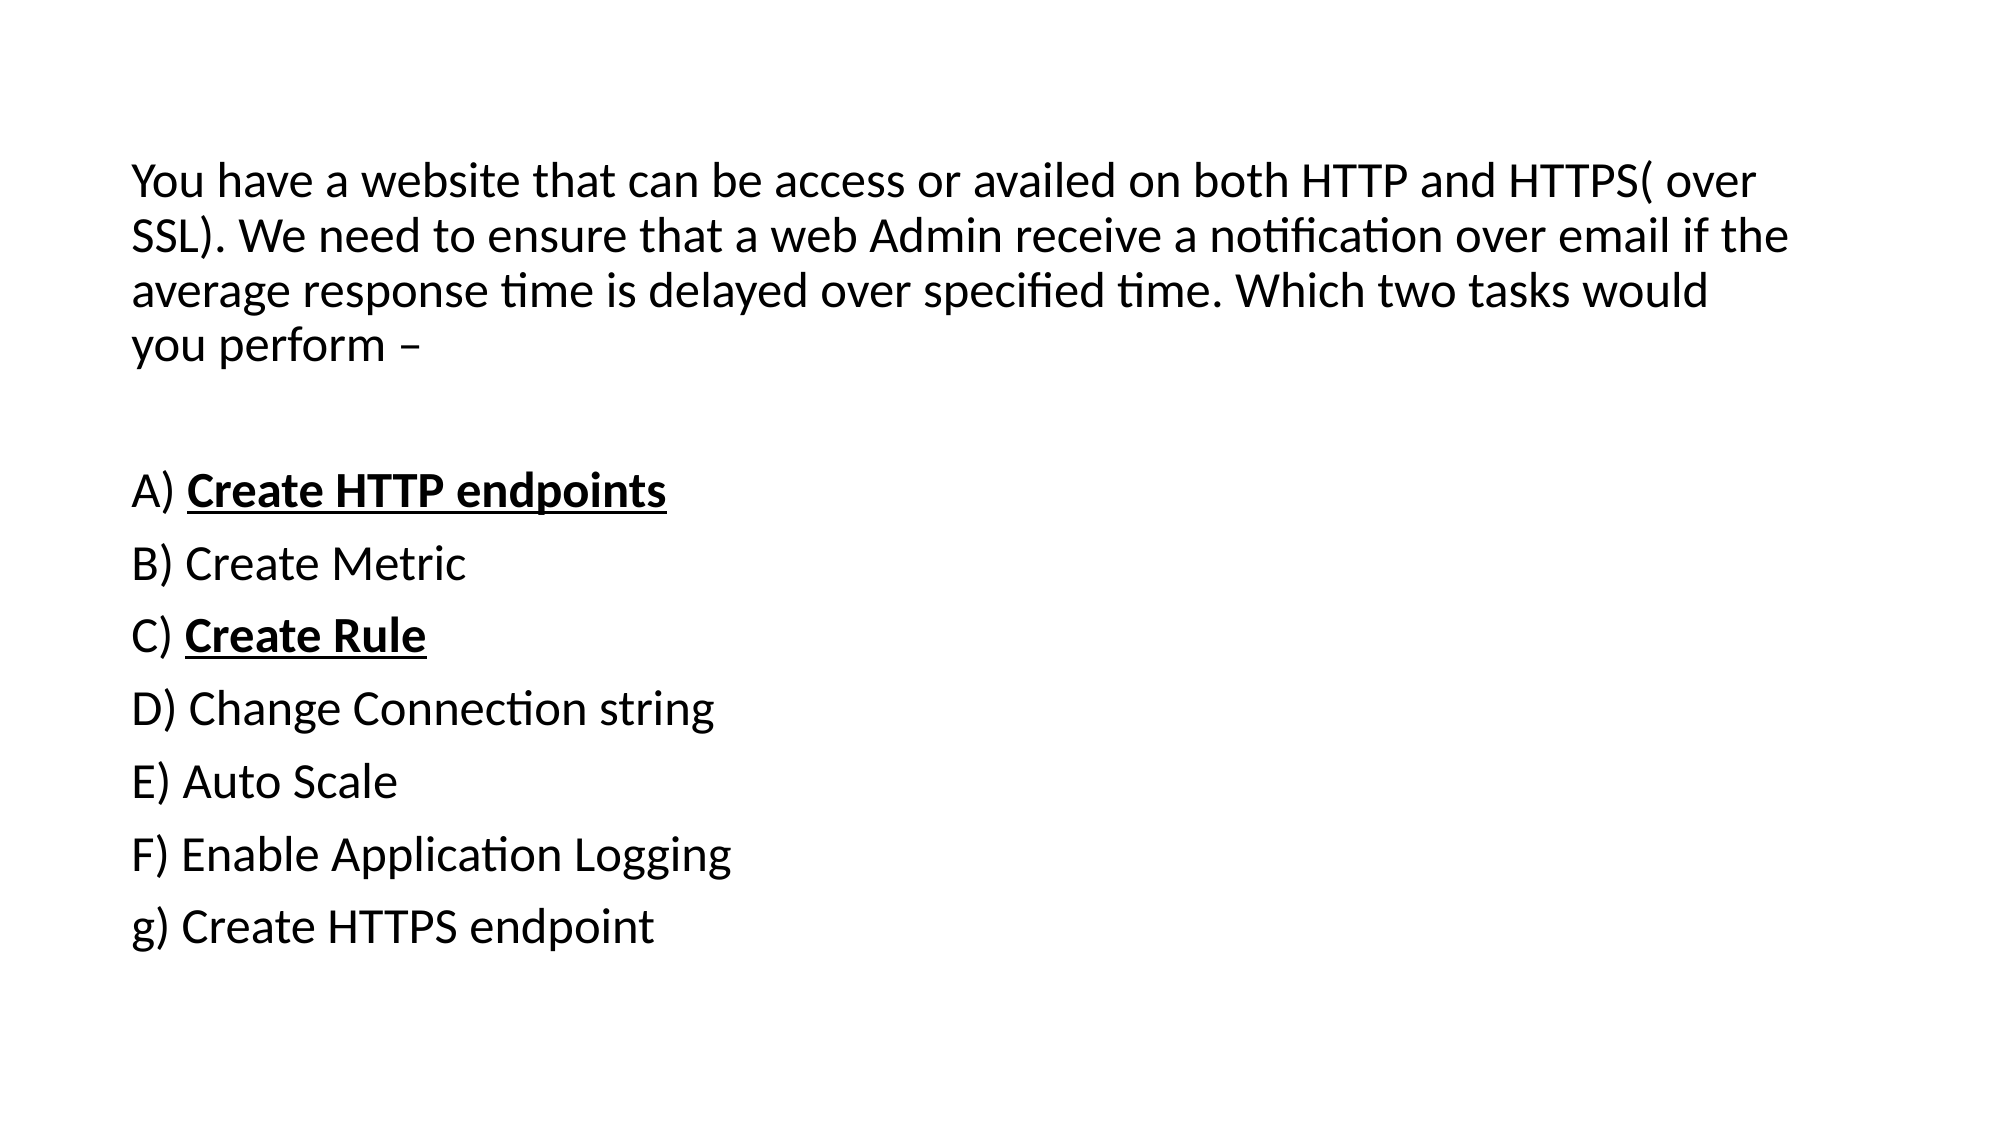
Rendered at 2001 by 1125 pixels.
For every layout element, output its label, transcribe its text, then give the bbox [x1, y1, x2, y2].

list You have a website that can be access or availed on both HTTP and HTTPS( over SSL). We need to ensure that a web Admin receive a notification over email if the average response time is delayed over specified time. Which two tasks would you perform – A) Create HTTP endpoints B) Create Metric C) Create Rule D) Change Connection string E) Auto Scale F) Enable Application Logging g) Create HTTPS endpoint [116, 67, 1810, 969]
